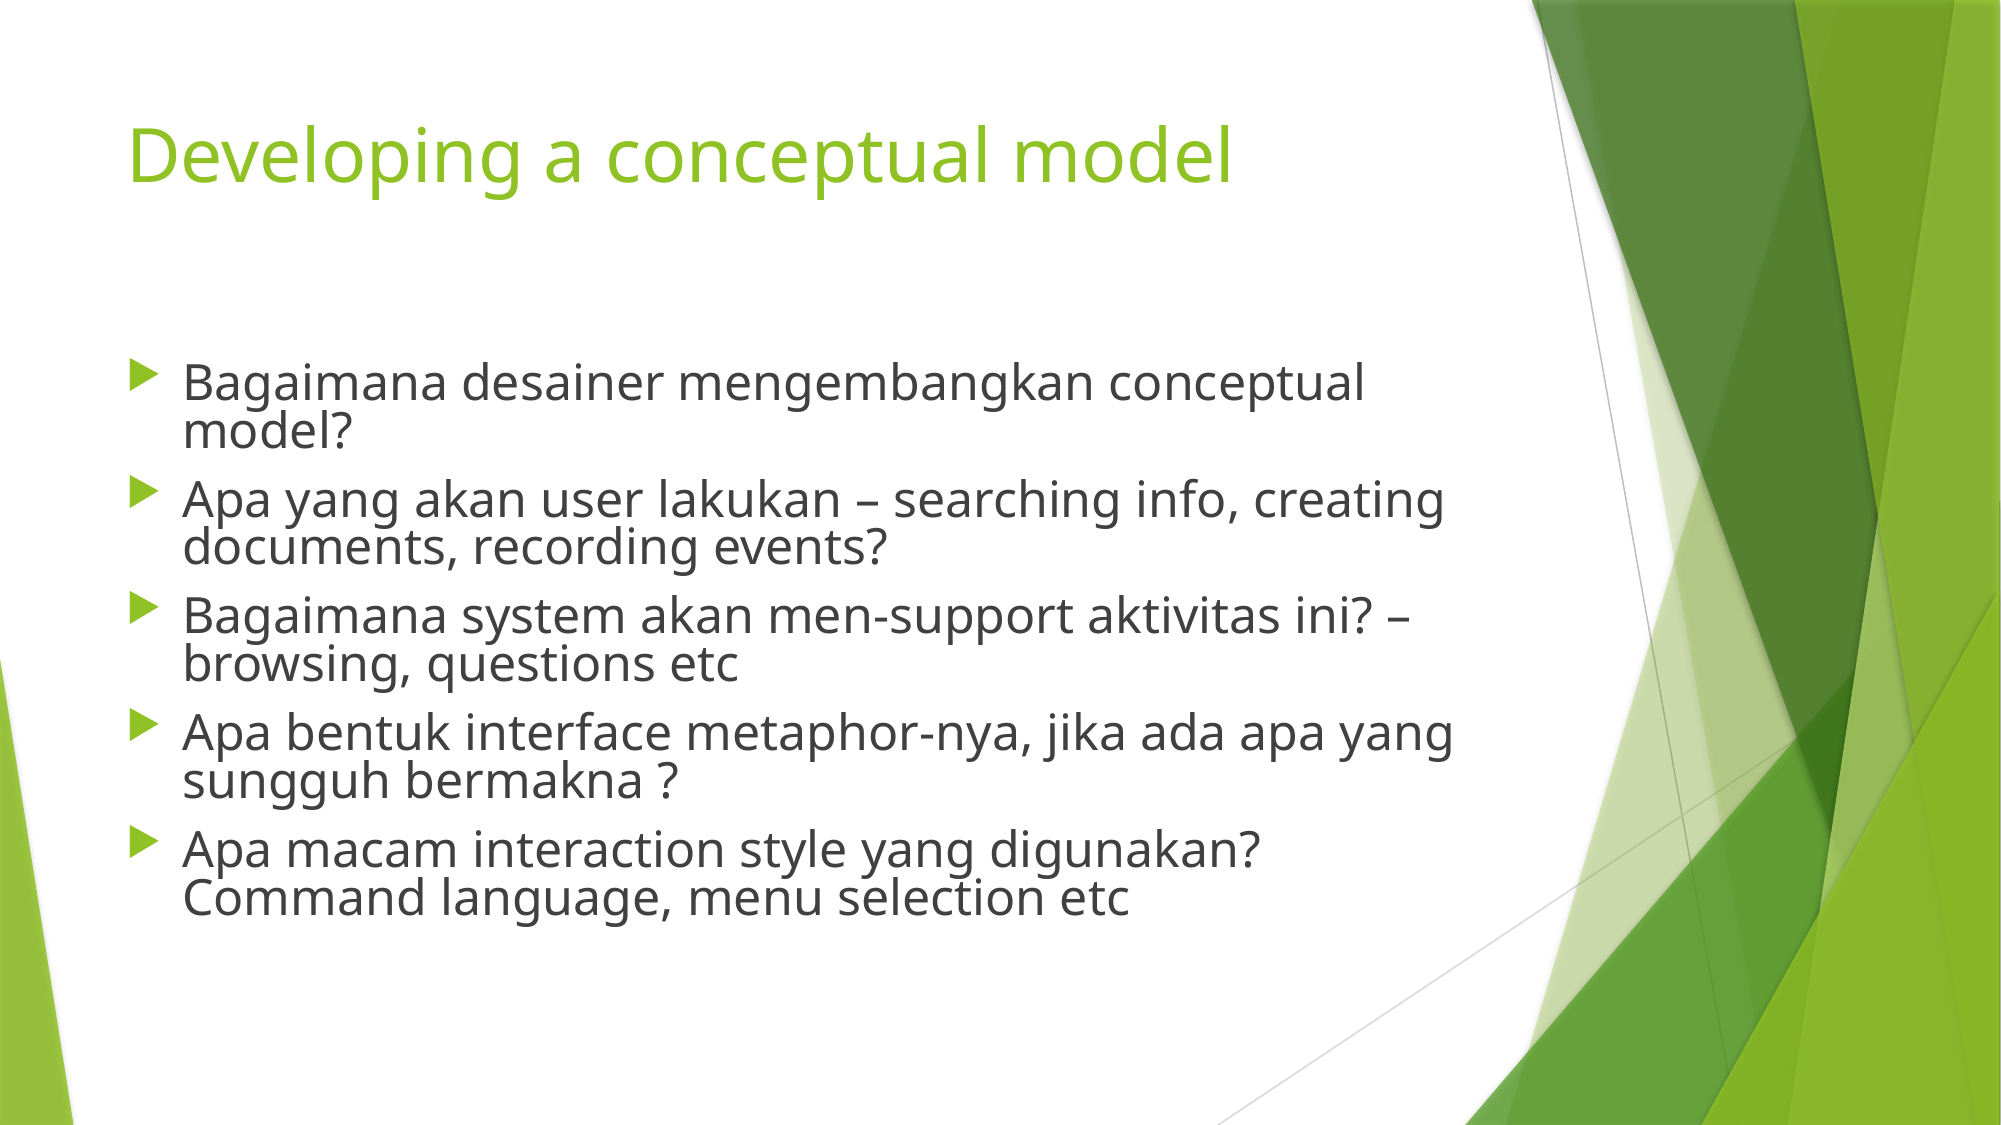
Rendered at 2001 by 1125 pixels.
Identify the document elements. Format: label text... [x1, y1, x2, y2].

list Bagaimana desainer mengembangkan conceptual model? Apa yang akan user lakukan – searching info, creating documents, recording events? Bagaimana system akan men-support aktivitas ini? – browsing, questions etc Apa bentuk interface metaphor-nya, jika ada apa yang sungguh bermakna ? Apa macam interaction style yang digunakan? Command language, menu selection etc [111, 354, 1522, 992]
title Developing a conceptual model [111, 99, 1522, 317]
